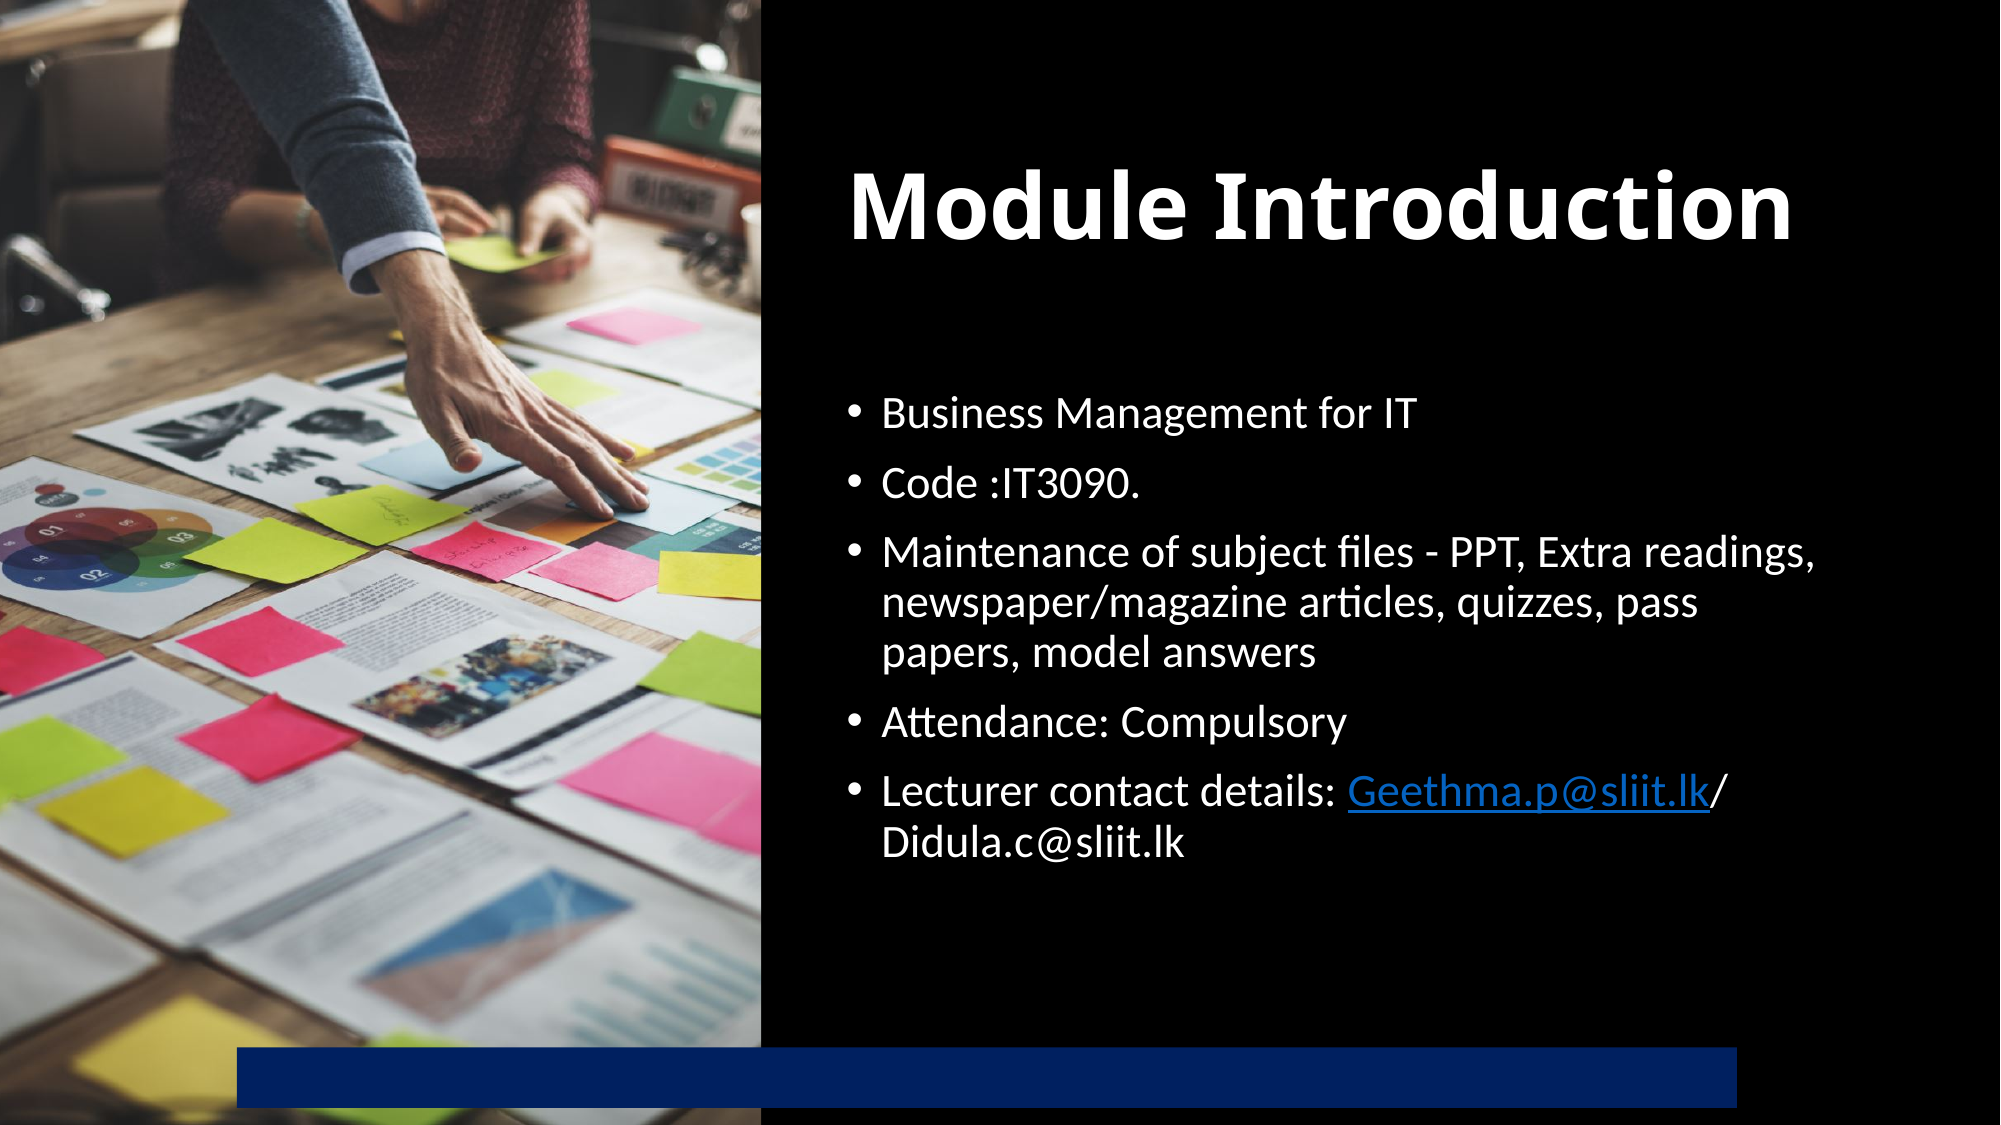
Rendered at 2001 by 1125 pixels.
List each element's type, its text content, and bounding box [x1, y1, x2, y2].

title Module Introduction [831, 59, 1845, 360]
list Business Management for IT Code :IT3090. Maintenance of subject files - PPT, Extra readings, newspaper/magazine articles, quizzes, pass papers, model answers Attendance: Compulsory Lecturer contact details: Geethma.p@sliit.lk/ Didula.c@sliit.lk [831, 381, 1845, 1014]
picture [0, 0, 762, 1125]
text_box [762, 1047, 1737, 1108]
